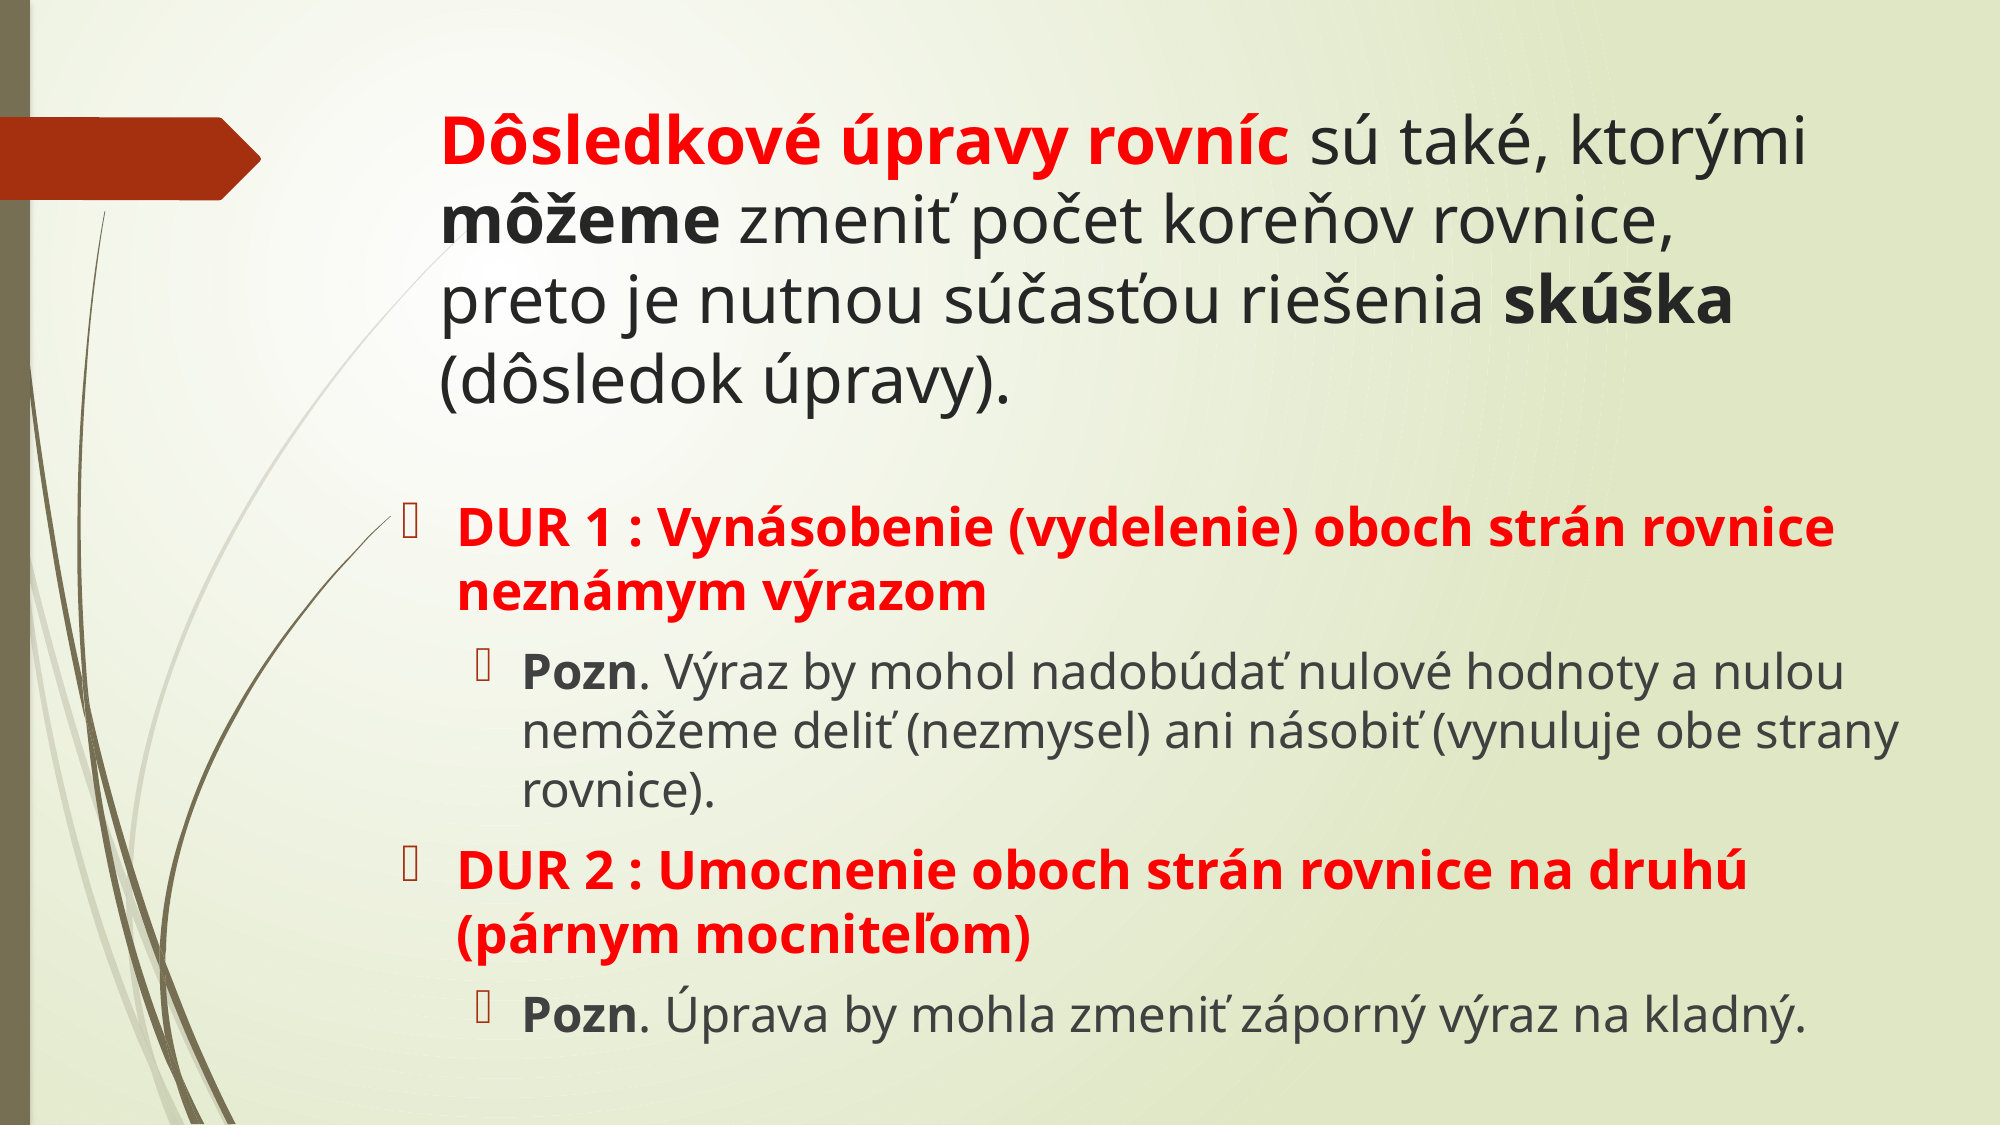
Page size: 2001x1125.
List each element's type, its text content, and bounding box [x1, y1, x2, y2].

list DUR 1 : Vynásobenie (vydelenie) oboch strán rovnice neznámym výrazom Pozn. Výraz by mohol nadobúdať nulové hodnoty a nulou nemôžeme deliť (nezmysel) ani násobiť (vynuluje obe strany rovnice). DUR 2 : Umocnenie oboch strán rovnice na druhú (párnym mocniteľom) Pozn. Úprava by mohla zmeniť záporný výraz na kladný. [386, 486, 1964, 1058]
title Dôsledkové úpravy rovníc sú také, ktorými môžeme zmeniť počet koreňov rovnice, preto je nutnou súčasťou riešenia skúška (dôsledok úpravy). [424, 90, 1911, 486]
